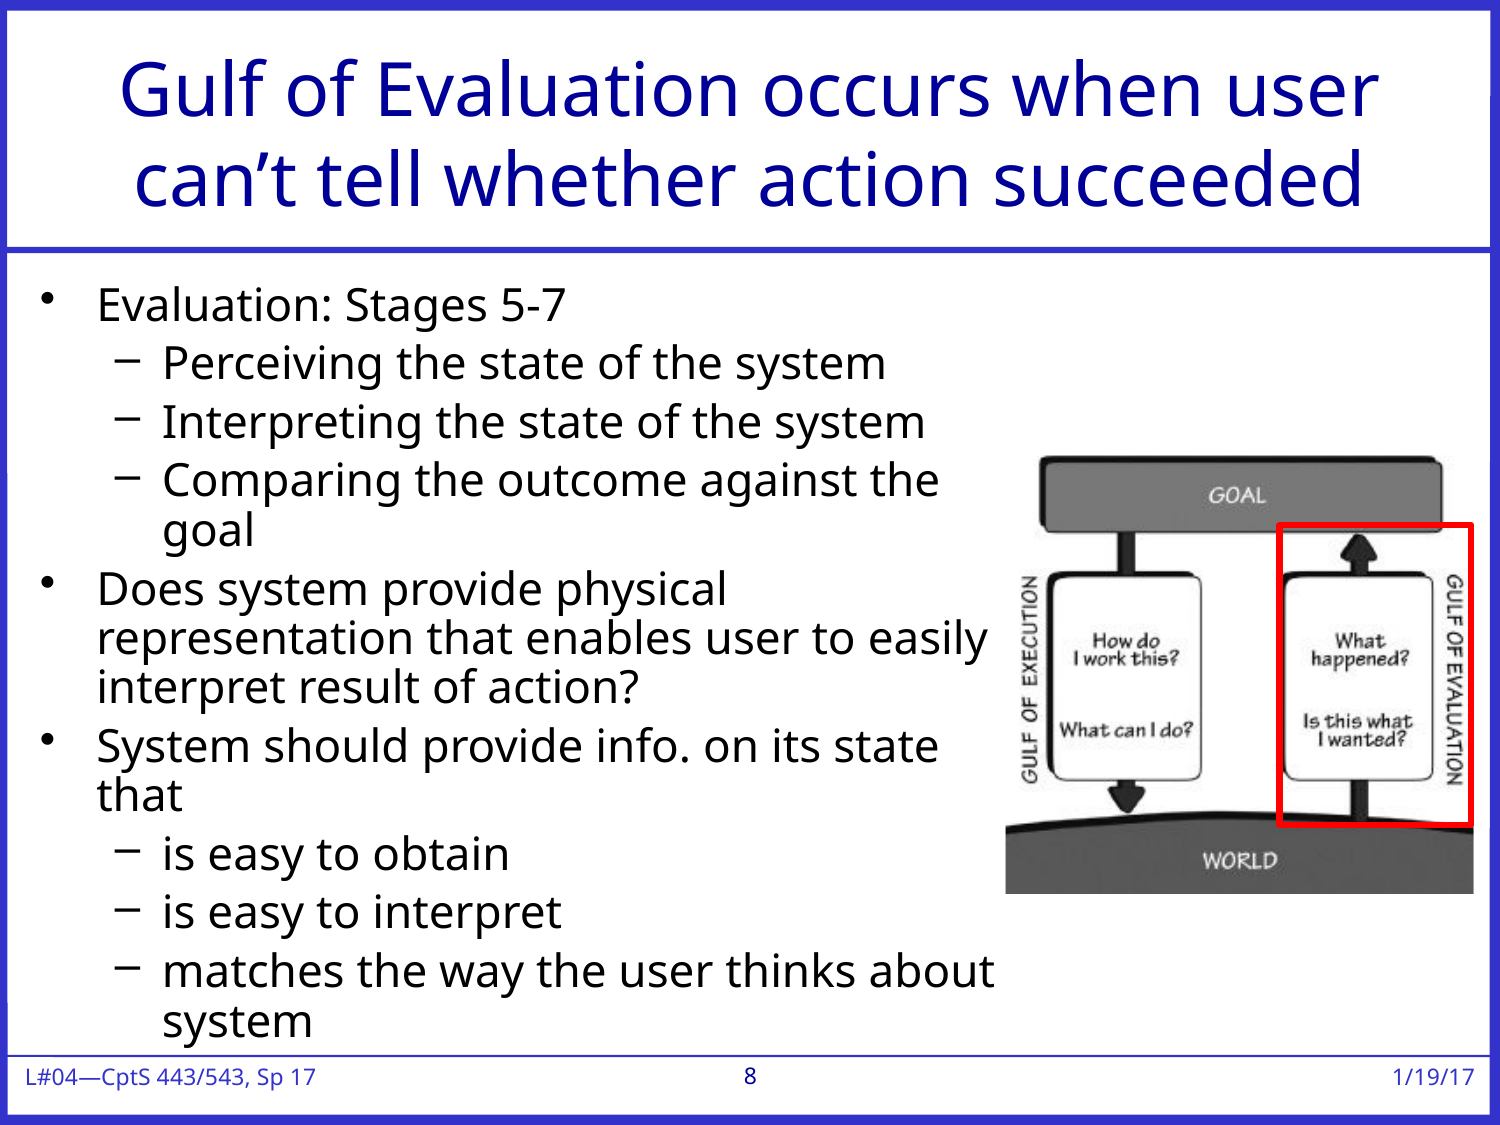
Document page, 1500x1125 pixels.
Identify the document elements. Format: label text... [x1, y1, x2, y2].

list Evaluation: Stages 5-7 Perceiving the state of the system Interpreting the state of the system Comparing the outcome against the goal Does system provide physical representation that enables user to easily interpret result of action? System should provide info. on its state that is easy to obtain is easy to interpret matches the way the user thinks about system [24, 273, 1026, 1038]
title Gulf of Evaluation occurs when user can’t tell whether action succeeded [24, 24, 1476, 238]
slide_number 8 [37, 1053, 1464, 1079]
picture [999, 449, 1481, 894]
